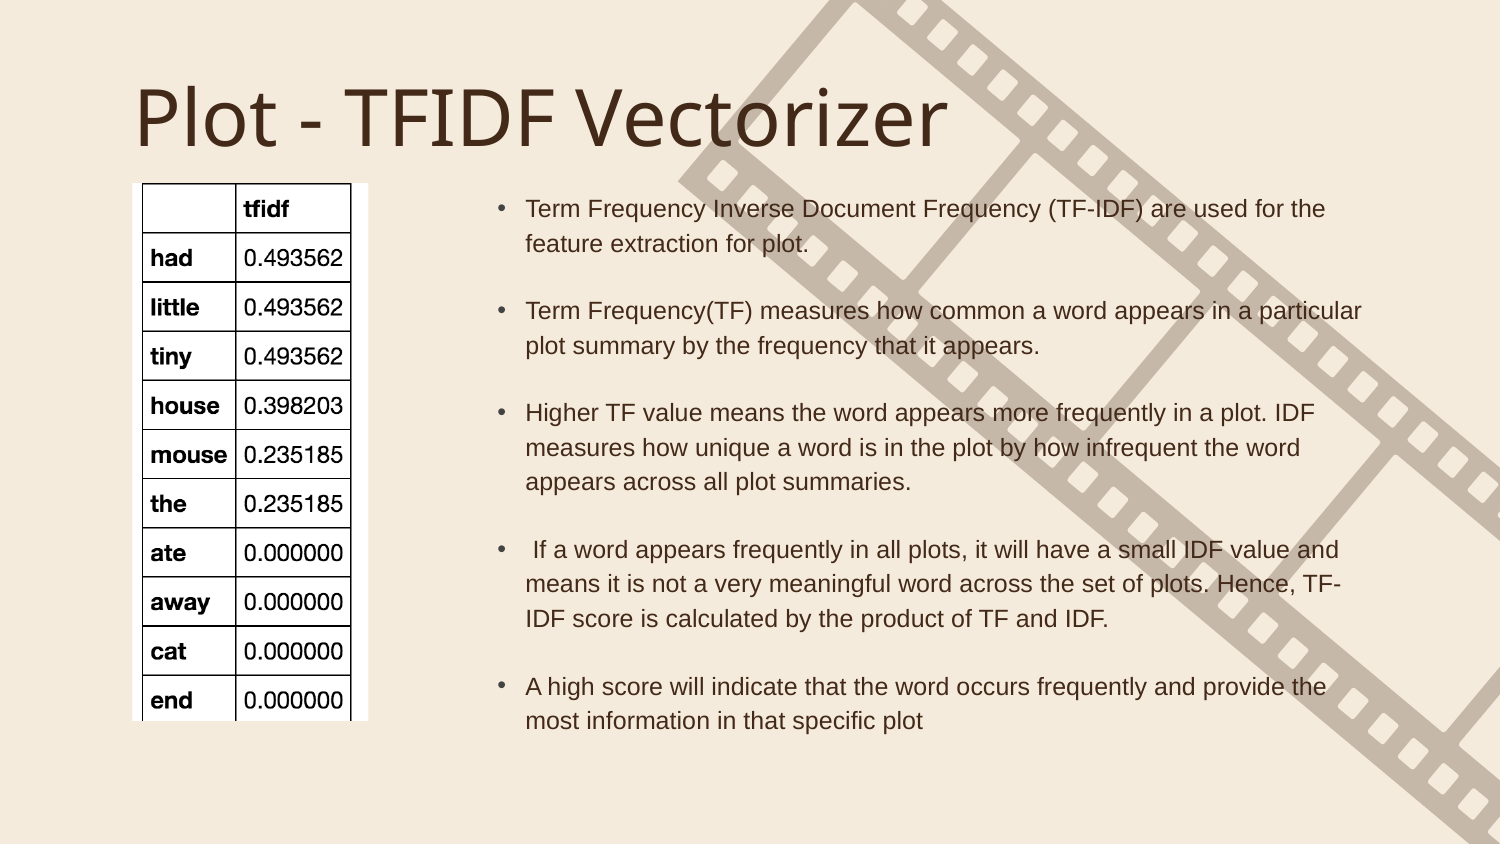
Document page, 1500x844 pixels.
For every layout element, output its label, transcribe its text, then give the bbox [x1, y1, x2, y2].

title Plot - TFIDF Vectorizer [118, 88, 1382, 142]
picture [132, 182, 369, 721]
list Term Frequency Inverse Document Frequency (TF-IDF) are used for the feature extraction for plot. Term Frequency(TF) measures how common a word appears in a particular plot summary by the frequency that it appears. Higher TF value means the word appears more frequently in a plot. IDF measures how unique a word is in the plot by how infrequent the word appears across all plot summaries. If a word appears frequently in all plots, it will have a small IDF value and means it is not a very meaningful word across the set of plots. Hence, TF-IDF score is calculated by the product of TF and IDF. A high score will indicate that the word occurs frequently and provide the most information in that specific plot [482, 167, 1382, 755]
